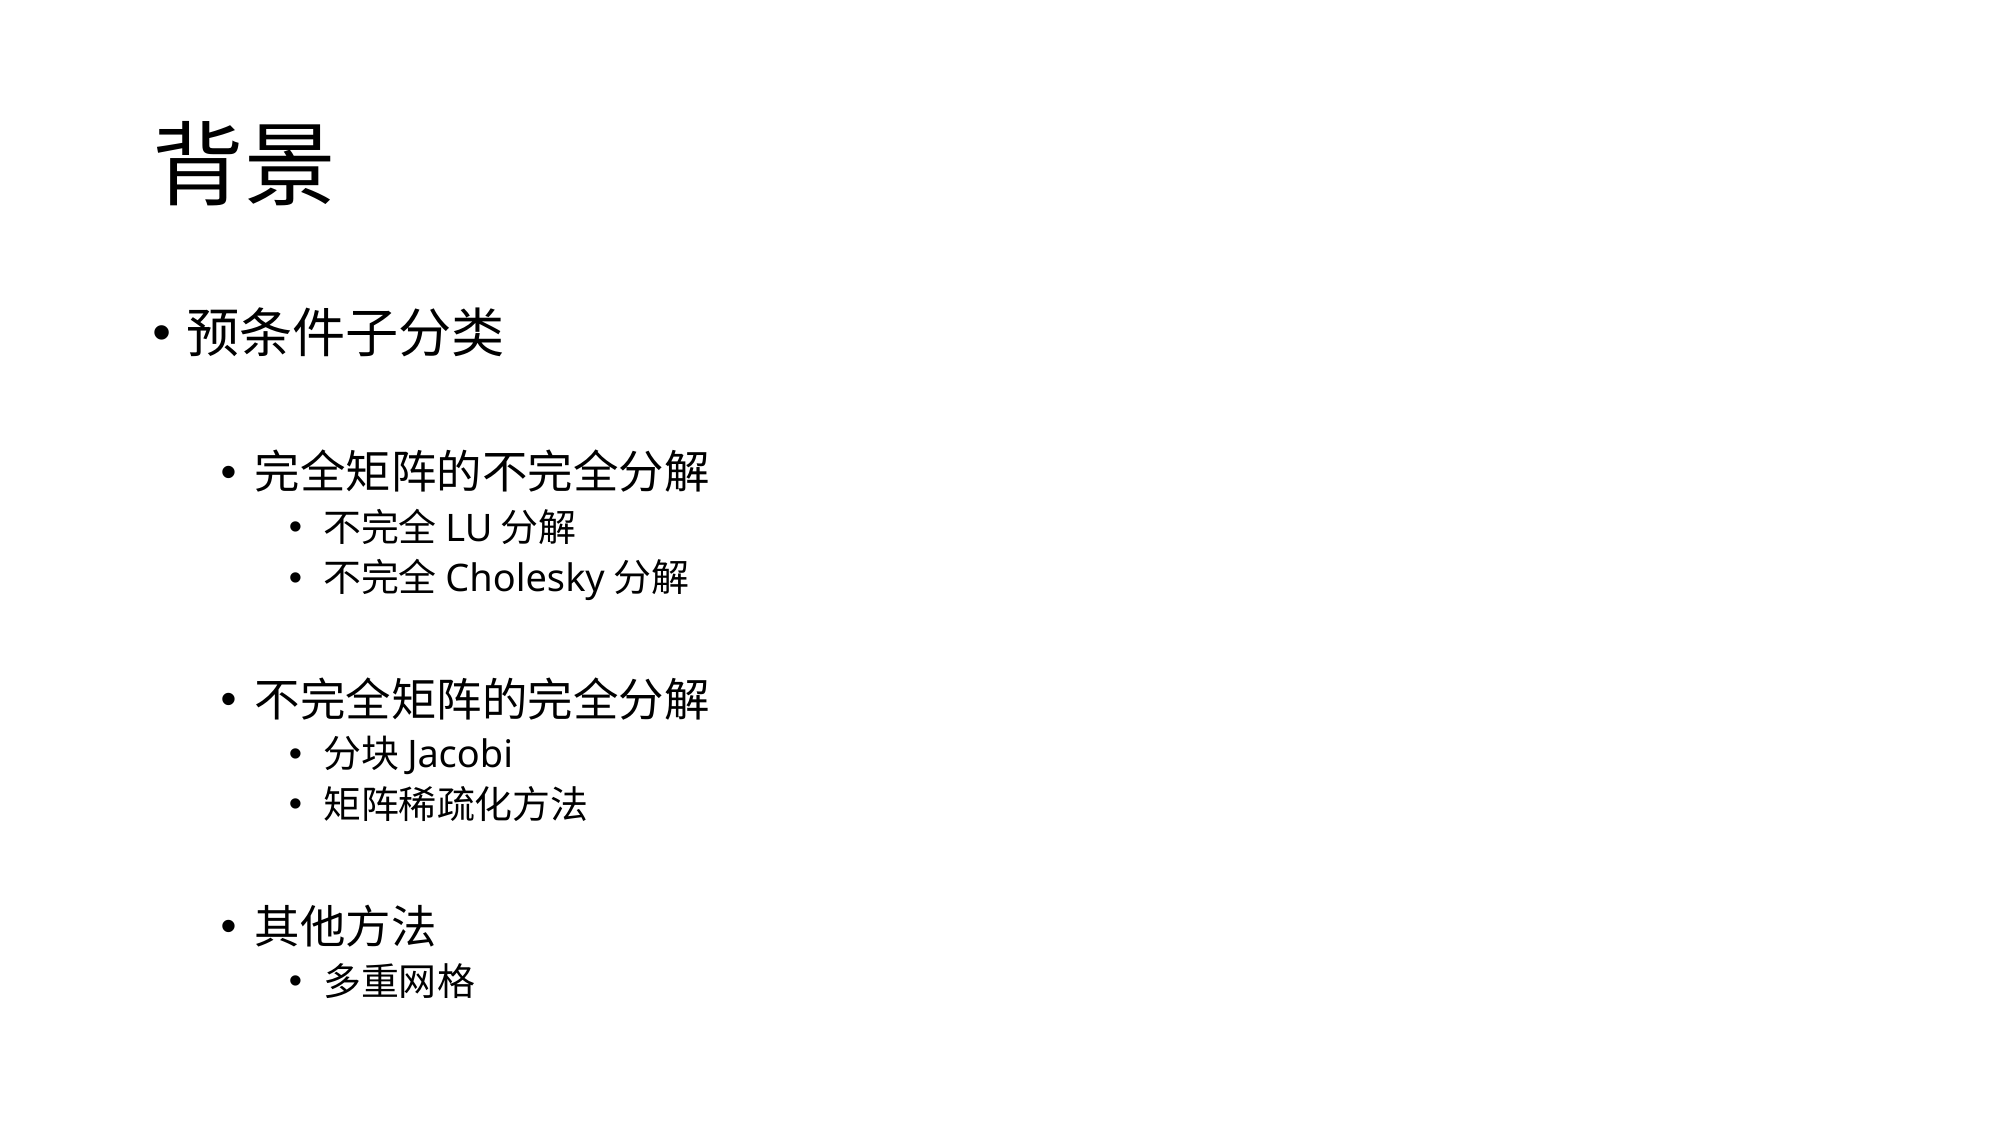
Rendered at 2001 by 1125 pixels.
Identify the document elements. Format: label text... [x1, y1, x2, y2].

title 背景 [137, 59, 1863, 278]
list 预条件子分类 完全矩阵的不完全分解 不完全LU分解 不完全Cholesky分解 不完全矩阵的完全分解 分块Jacobi 矩阵稀疏化方法 其他方法 多重网格 [137, 299, 1863, 1014]
